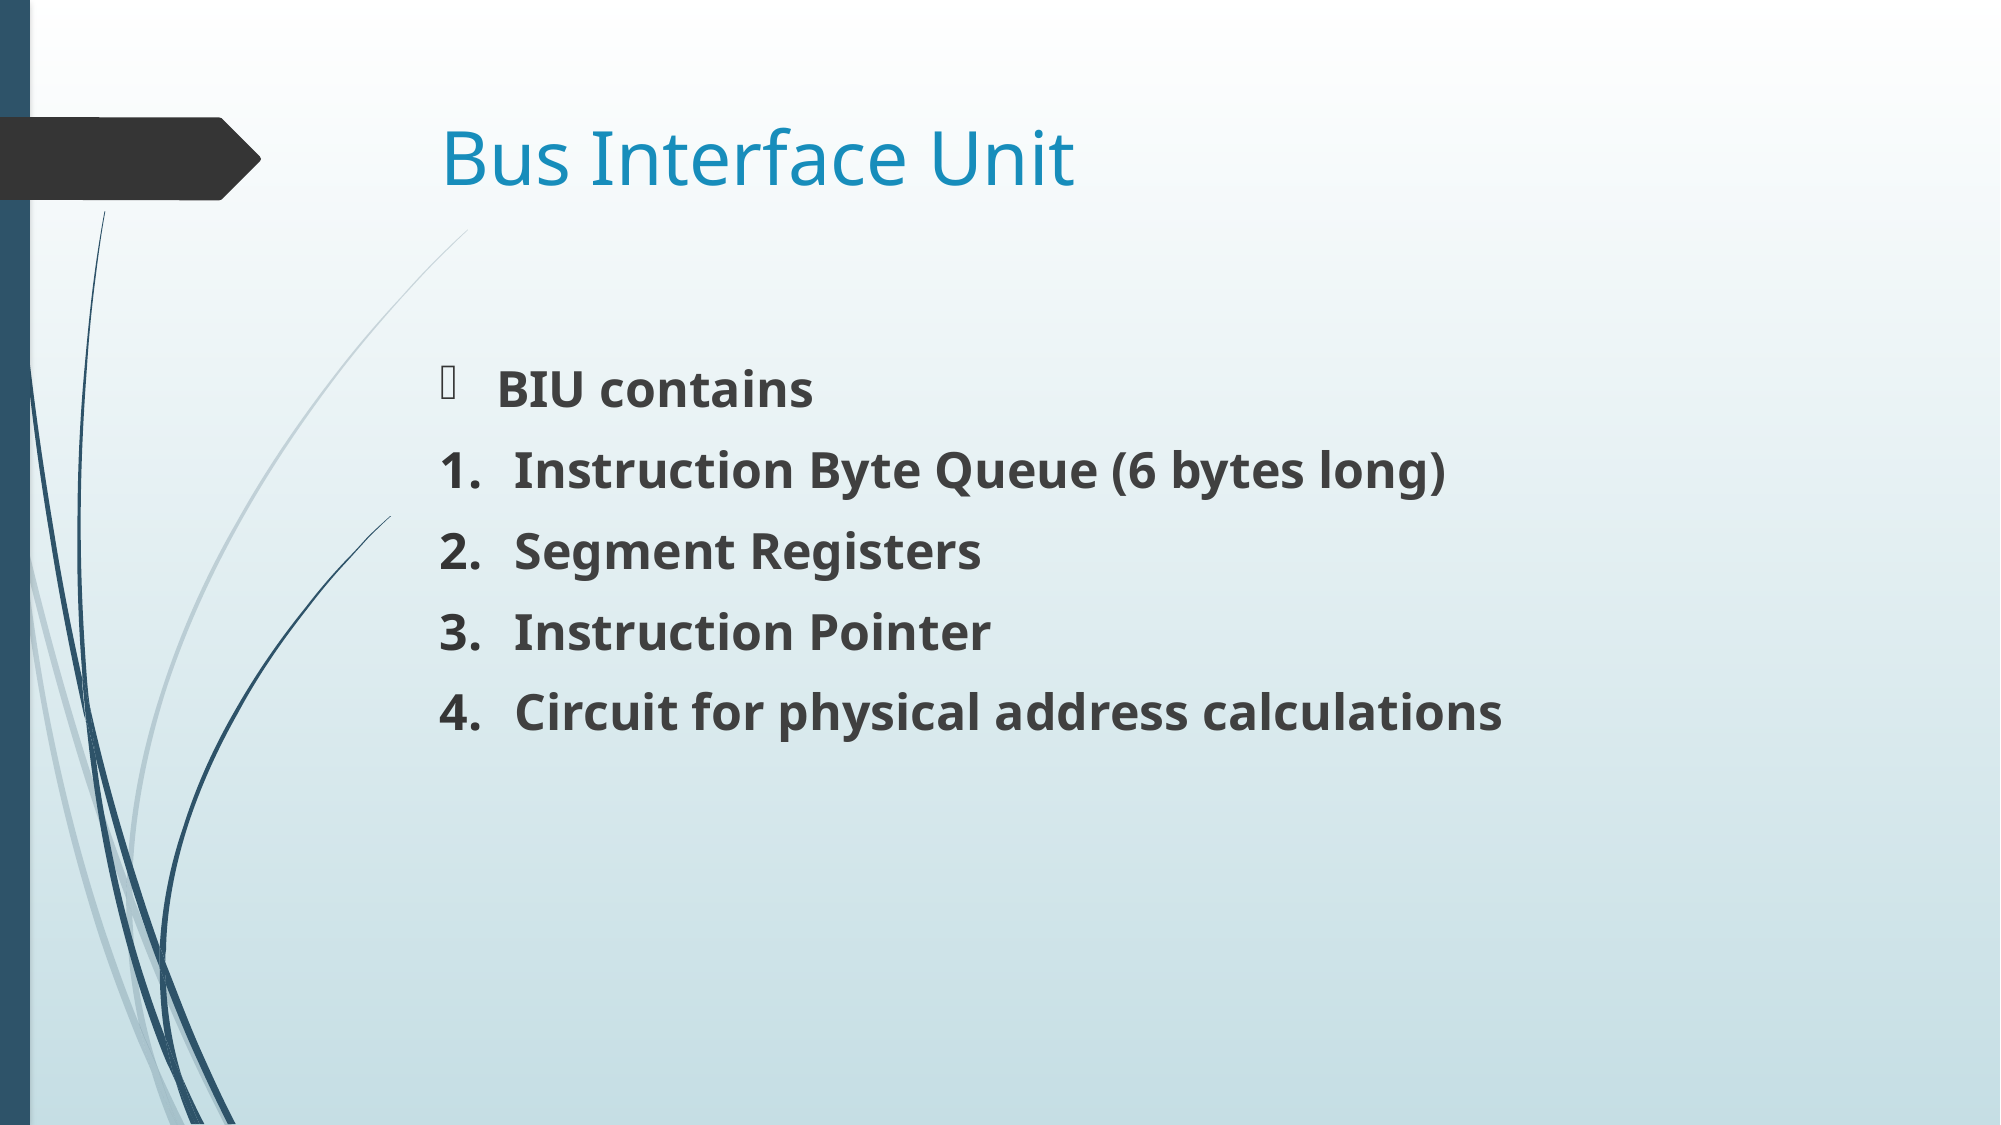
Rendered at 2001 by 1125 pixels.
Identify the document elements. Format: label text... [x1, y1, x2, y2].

list BIU contains Instruction Byte Queue (6 bytes long) Segment Registers Instruction Pointer Circuit for physical address calculations [424, 350, 1888, 970]
title Bus Interface Unit [425, 102, 1888, 313]
